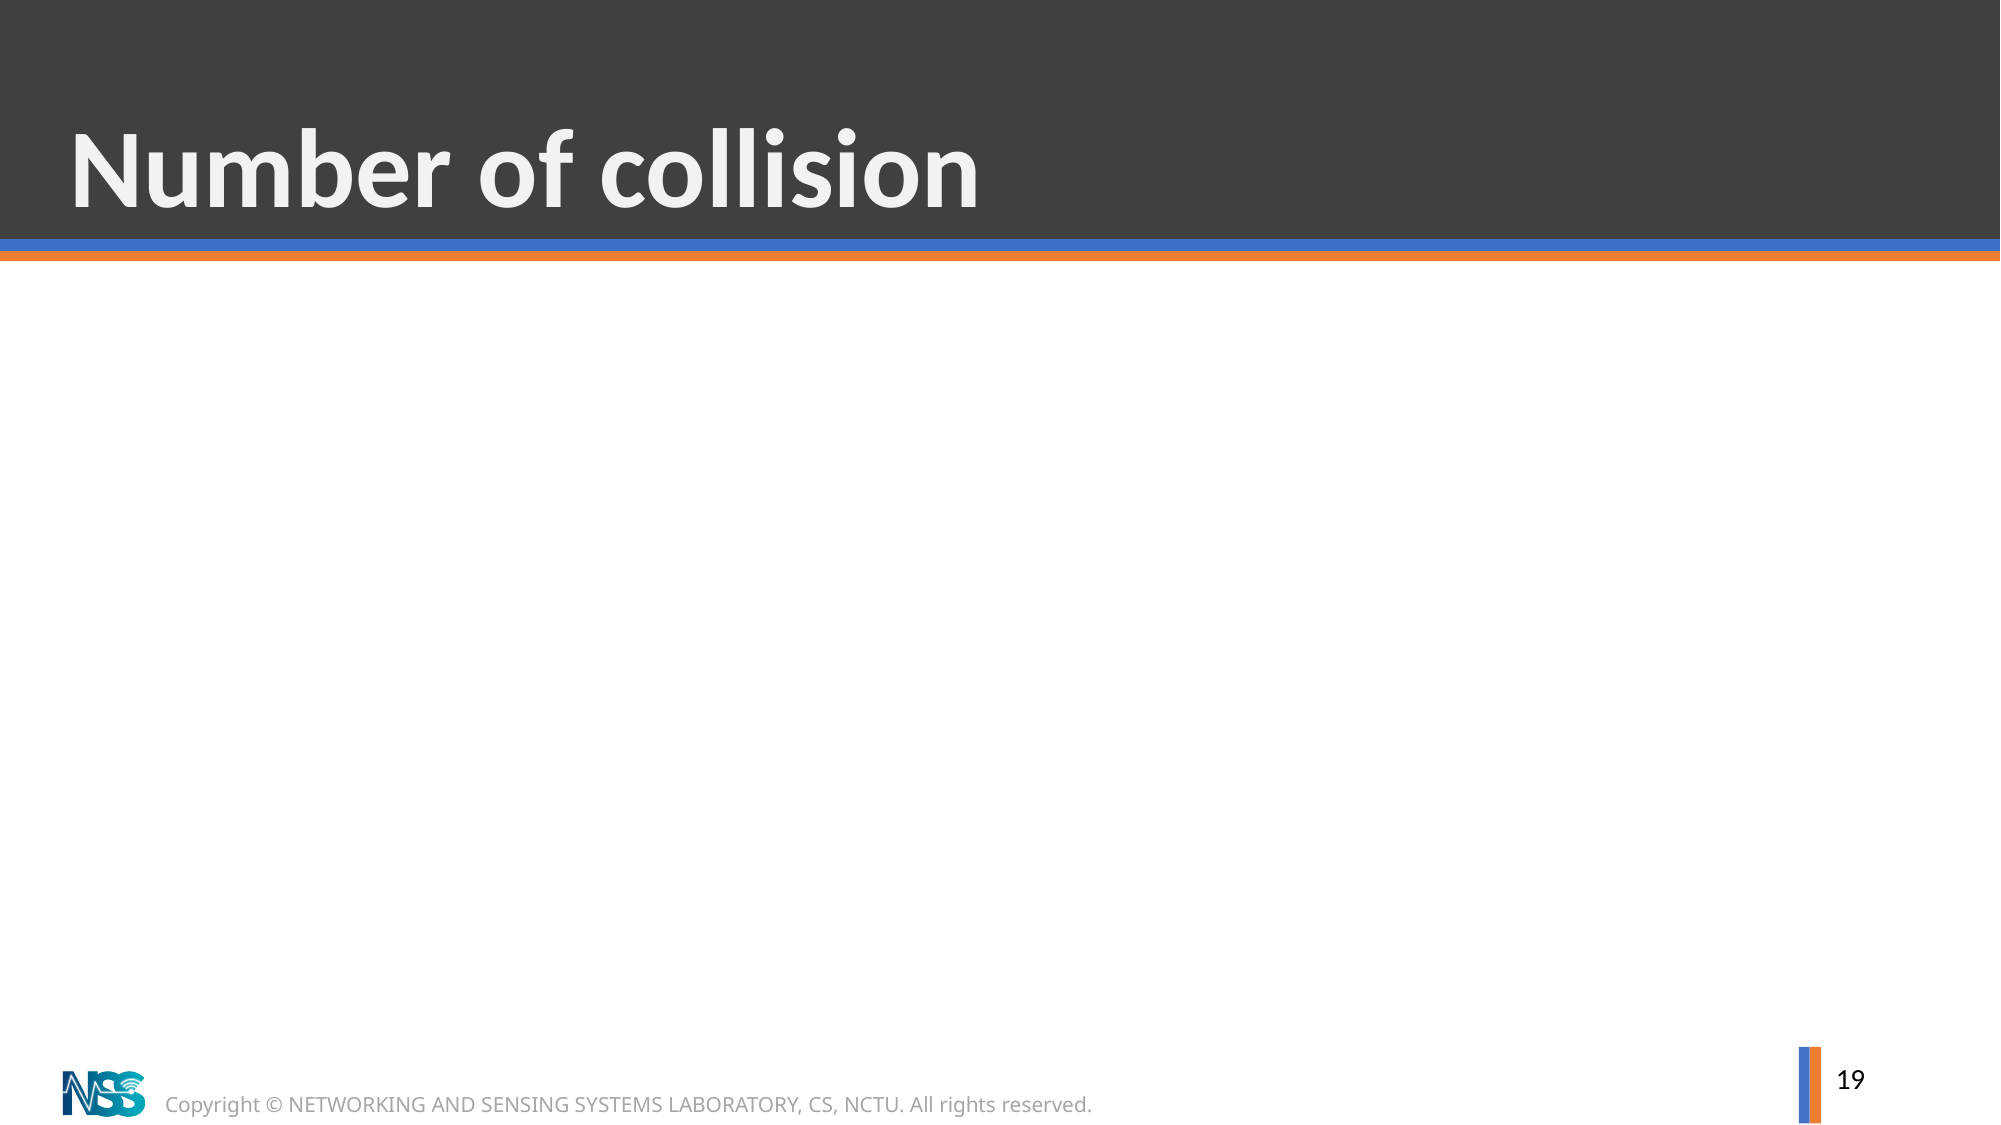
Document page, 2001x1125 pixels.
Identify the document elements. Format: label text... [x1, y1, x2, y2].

title Number of collision [55, 56, 1945, 240]
slide_number 19 [1821, 1046, 1945, 1107]
picture [55, 1067, 151, 1125]
